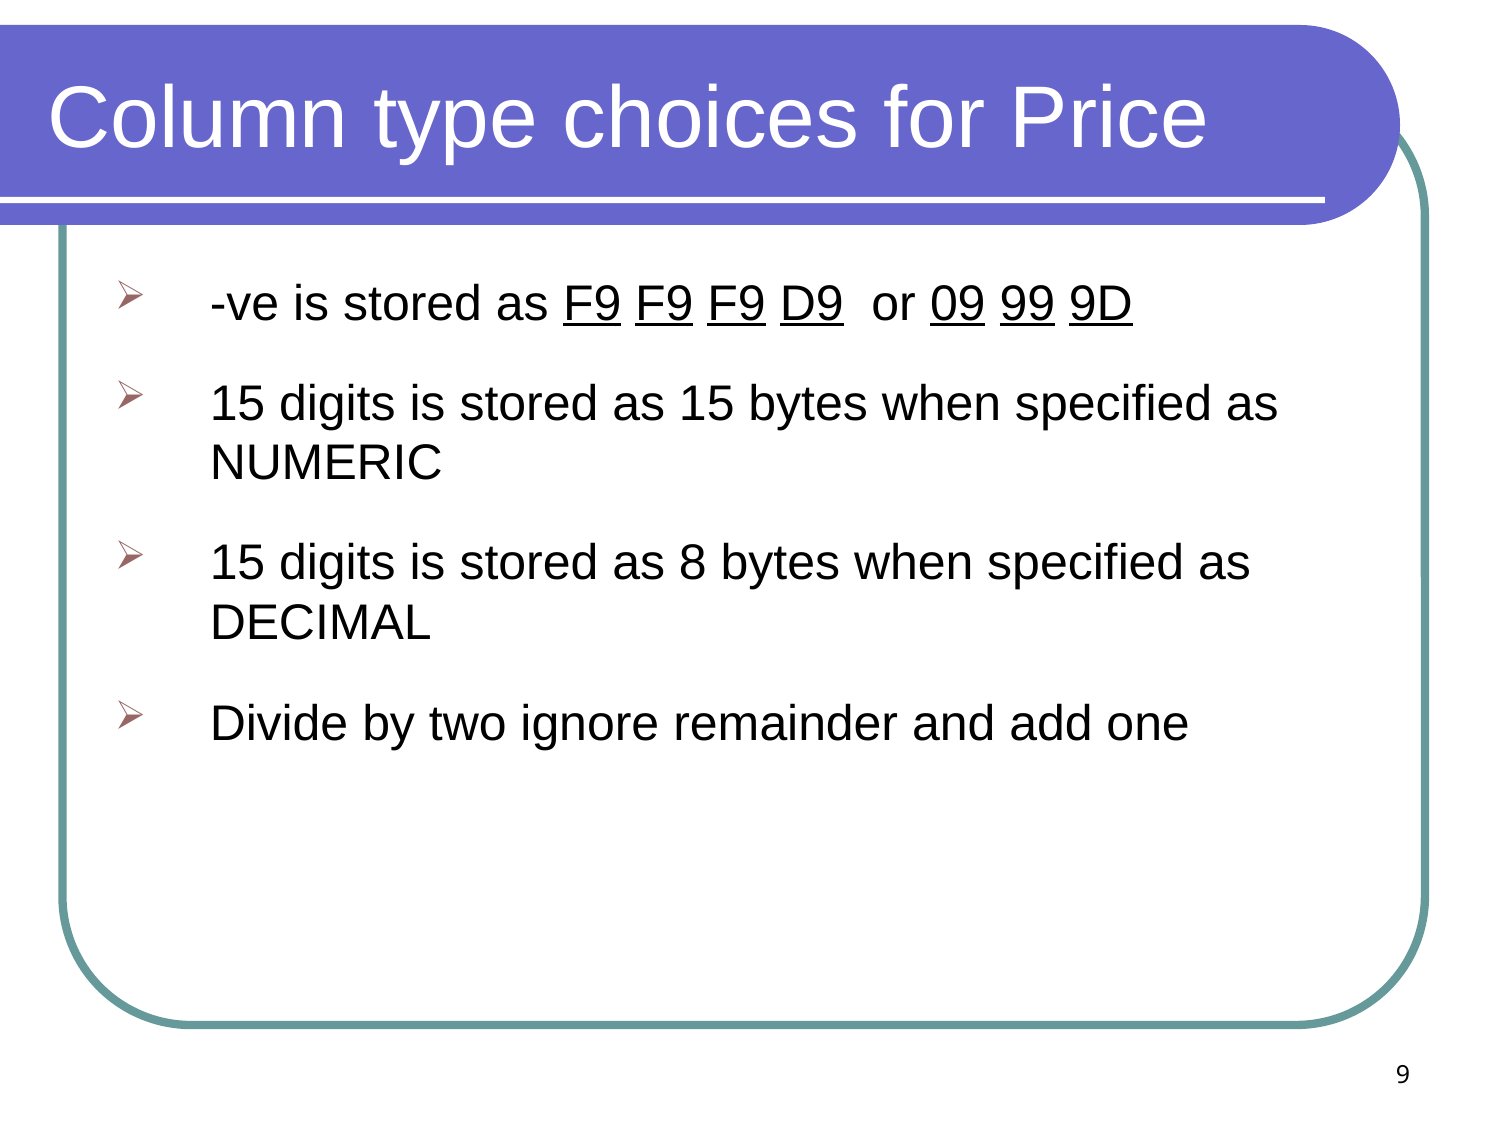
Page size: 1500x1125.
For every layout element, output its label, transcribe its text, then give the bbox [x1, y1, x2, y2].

title Column type choices for Price [32, 37, 1347, 188]
list -ve is stored as F9 F9 F9 D9 or 09 99 9D 15 digits is stored as 15 bytes when specified as NUMERIC 15 digits is stored as 8 bytes when specified as DECIMAL Divide by two ignore remainder and add one [99, 262, 1400, 988]
slide_number 9 [1074, 1025, 1425, 1100]
